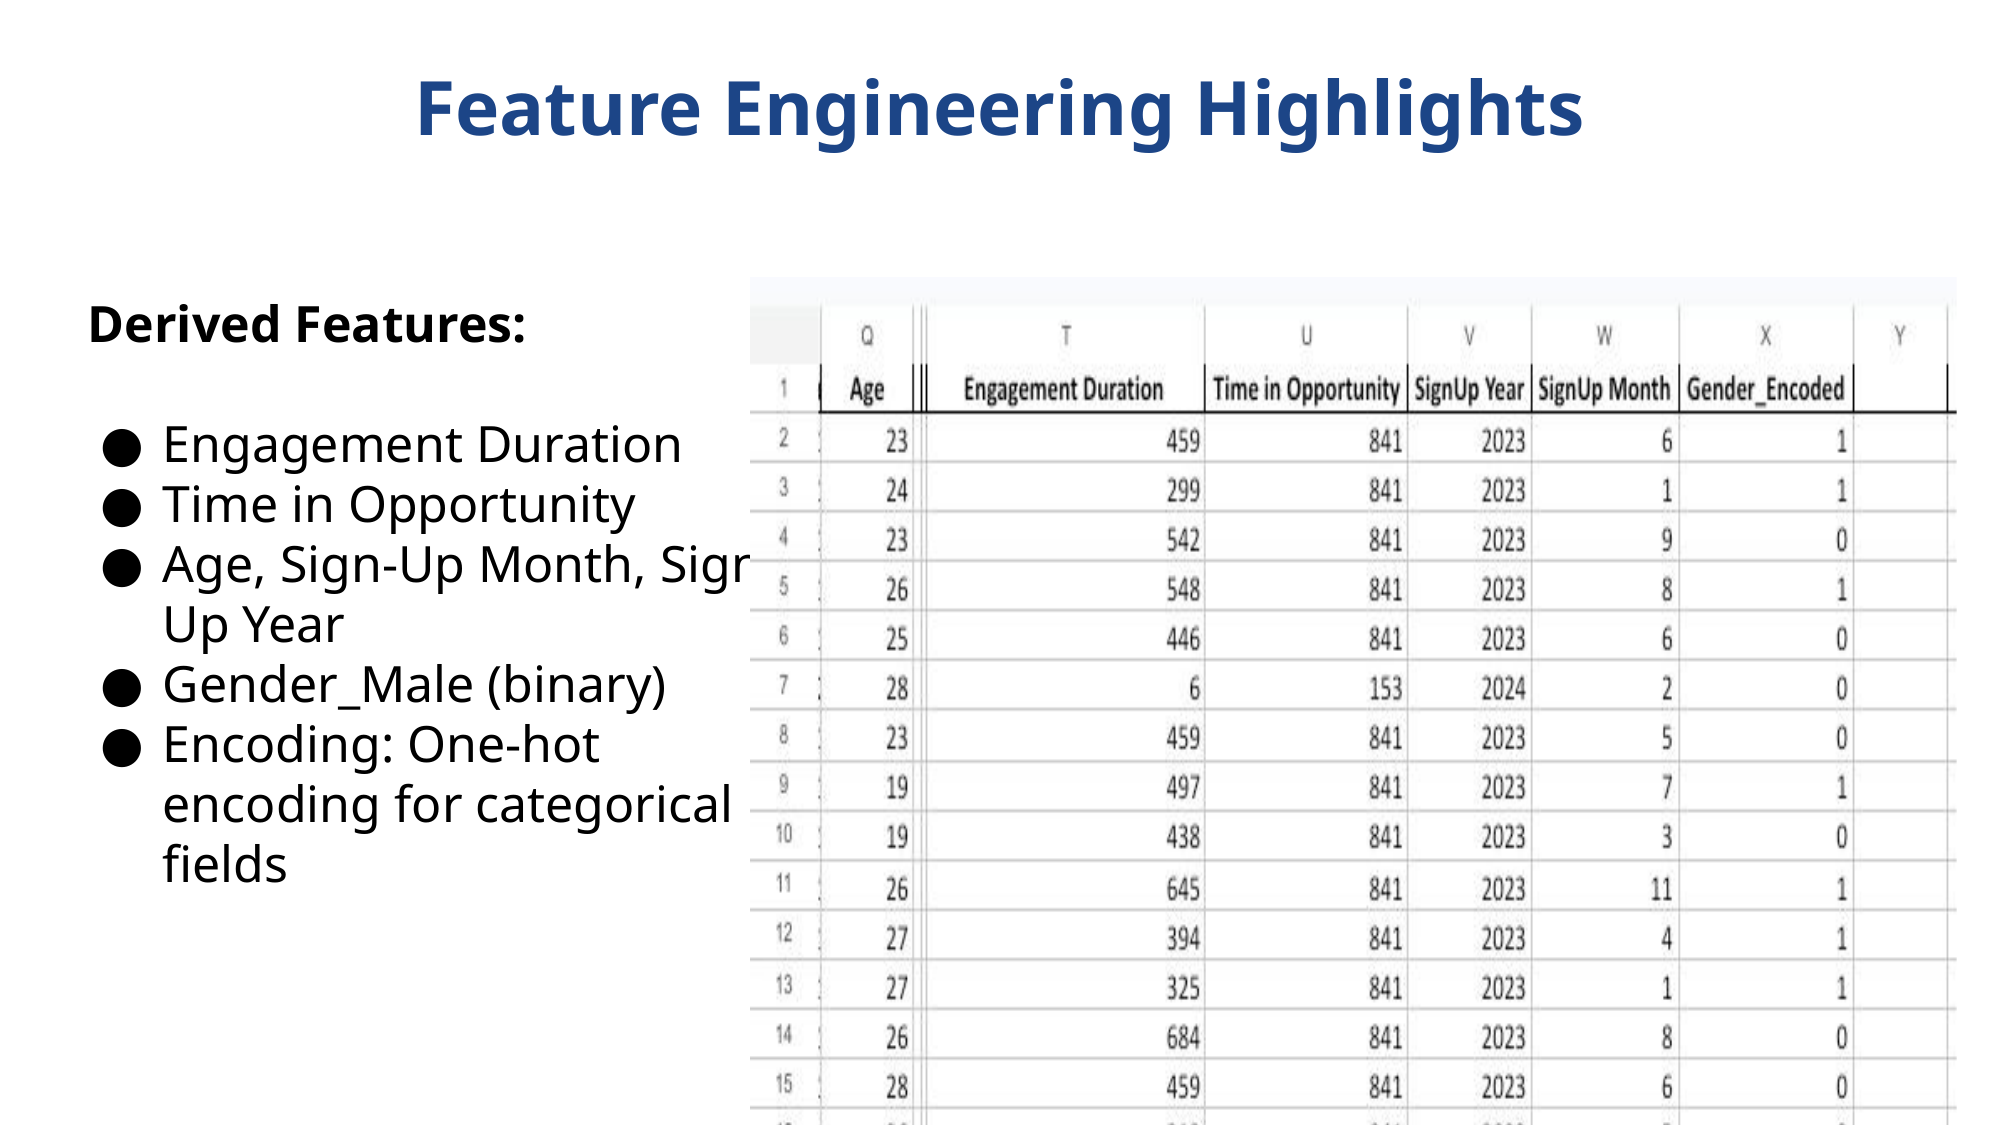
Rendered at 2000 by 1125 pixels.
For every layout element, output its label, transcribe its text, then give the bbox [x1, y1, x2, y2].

text_box Derived Features: Engagement Duration Time in Opportunity Age, Sign-Up Month, Sign-Up Year Gender_Male (binary) Encoding: One-hot encoding for categorical fields [72, 277, 747, 968]
picture [749, 277, 1957, 1125]
text_box Feature Engineering Highlights [0, 45, 2000, 166]
